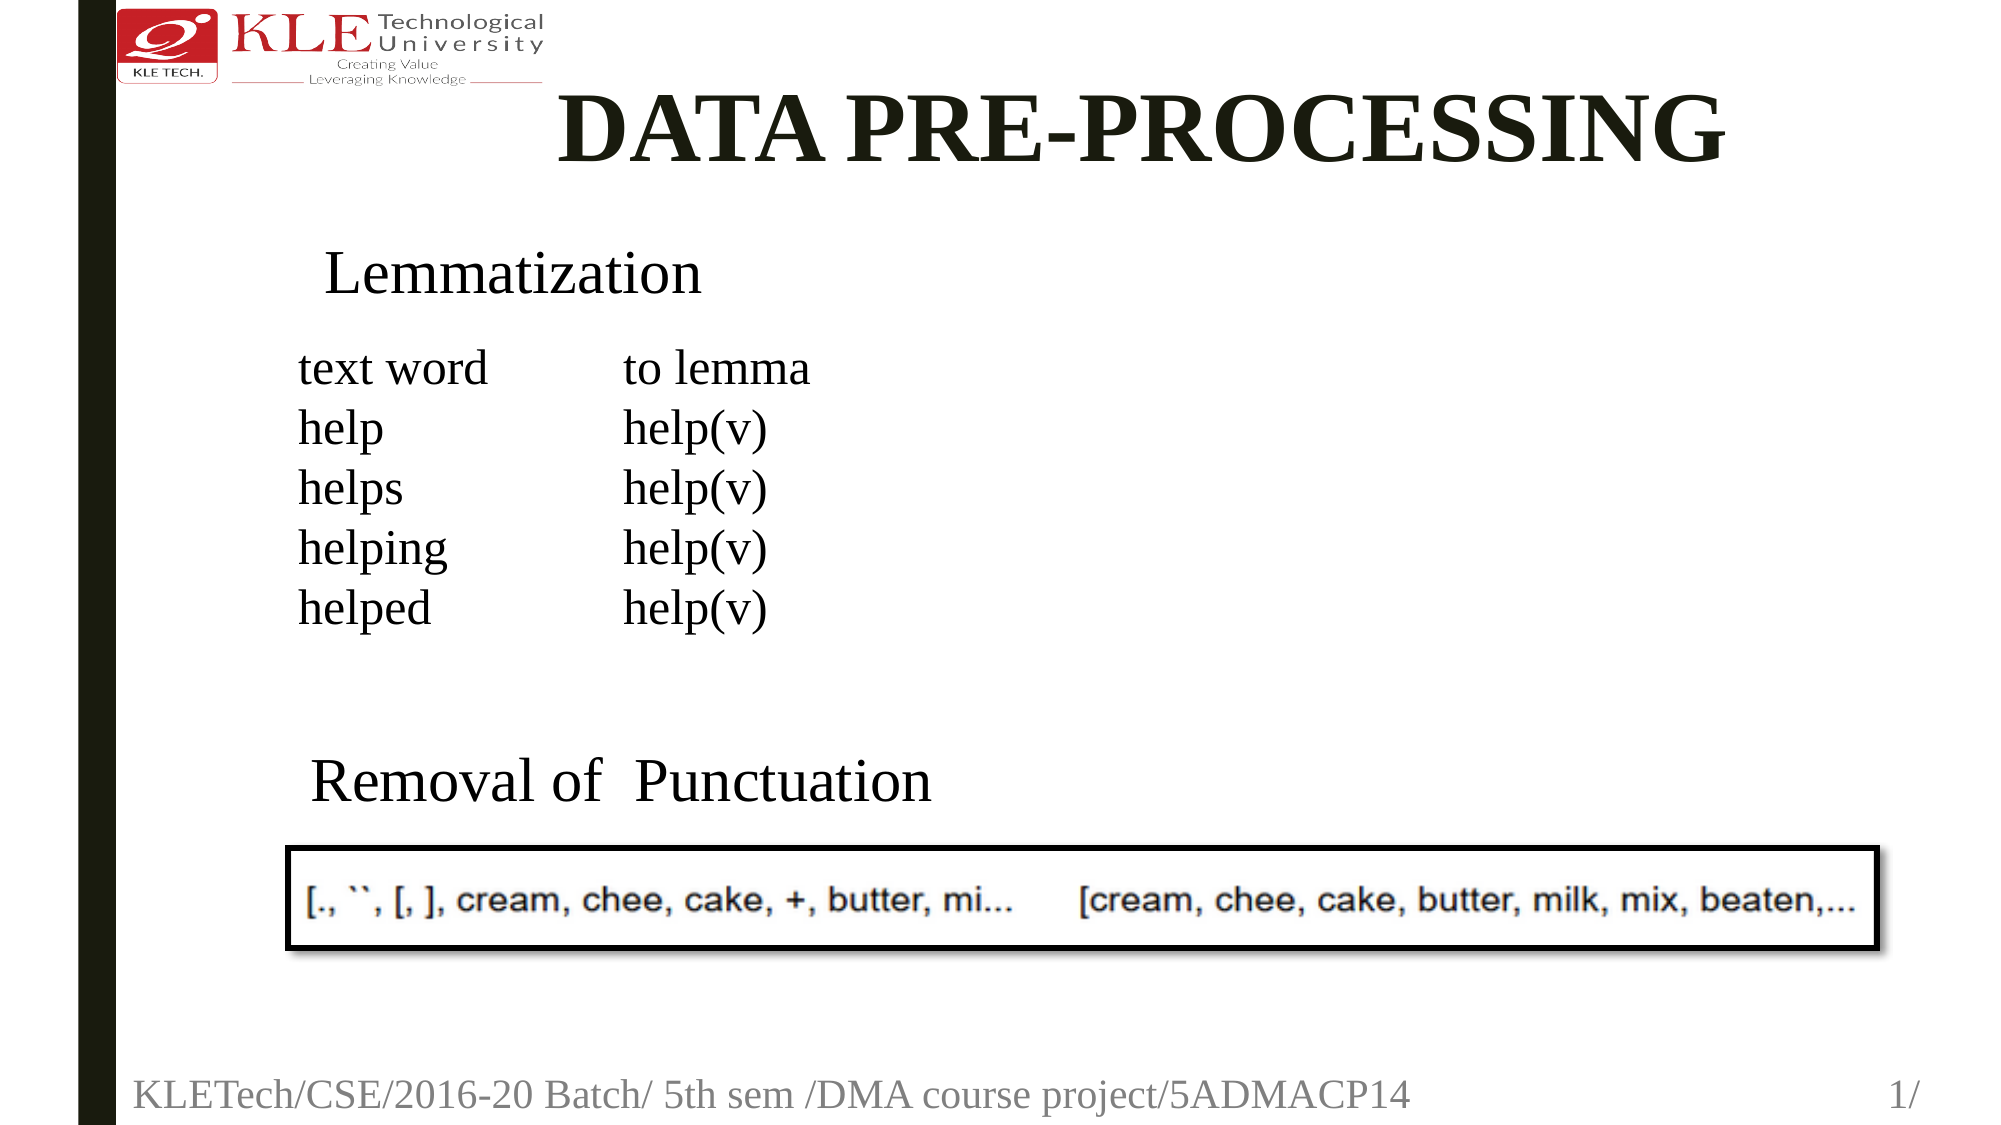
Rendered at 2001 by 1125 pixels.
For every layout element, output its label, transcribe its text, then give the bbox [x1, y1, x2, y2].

picture [291, 851, 1874, 945]
text_box text word to lemma help help(v) helps help(v) helping help(v) helped help(v) [270, 327, 1906, 778]
text_box Removal of Punctuation [295, 778, 1353, 821]
text_box Lemmatization [310, 223, 718, 314]
text_box DATA PRE-PROCESSING [438, 69, 1849, 286]
picture [117, 3, 548, 87]
text_box KLETech/CSE/2016-20 Batch/ 5th sem /DMA course project/5ADMACP14 1/ [117, 1075, 2000, 1125]
